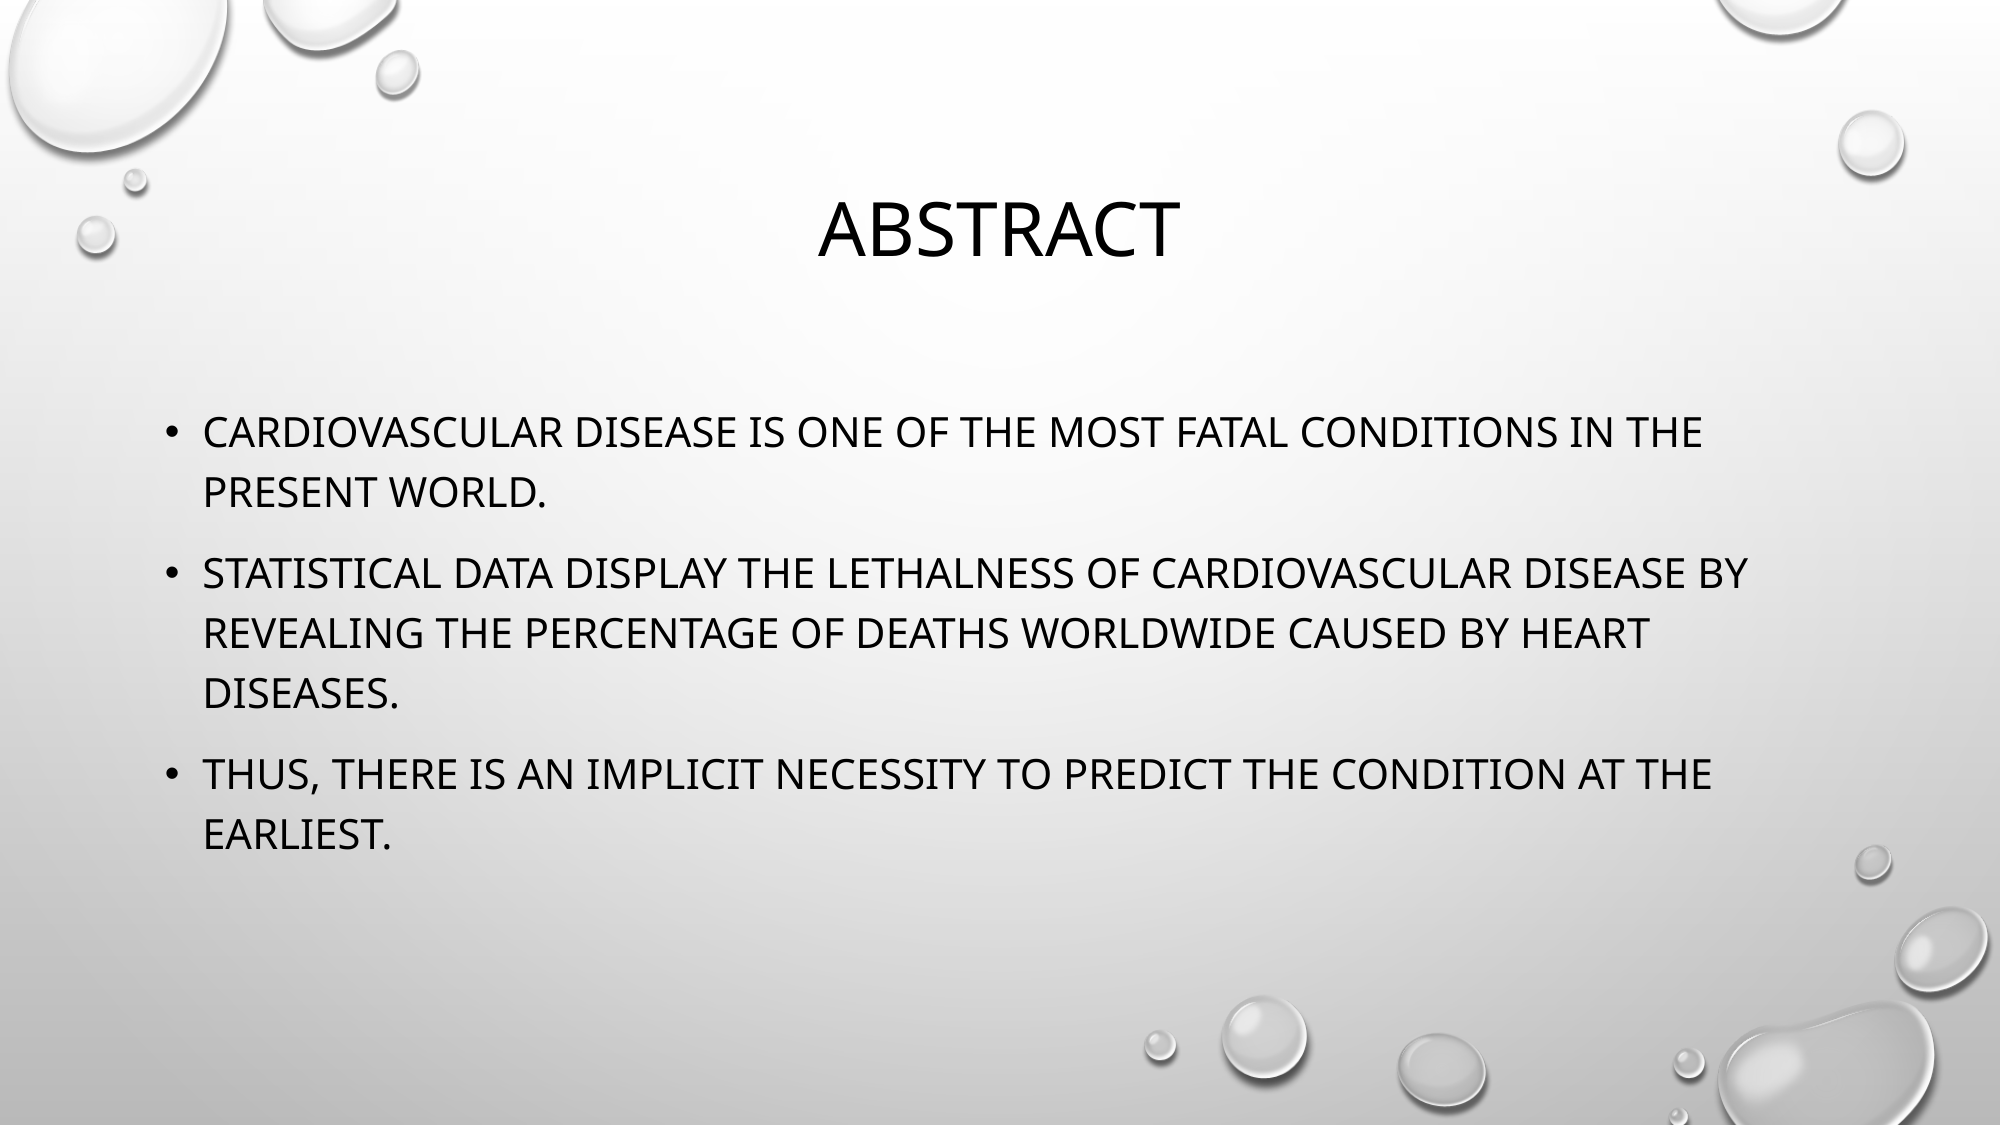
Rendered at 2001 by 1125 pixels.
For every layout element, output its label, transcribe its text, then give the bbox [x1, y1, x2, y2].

picture [0, 0, 2000, 1125]
title ABSTRACT [149, 101, 1851, 364]
list Cardiovascular disease is one of the most fatal conditions in the present world. Statistical data display the lethalness of Cardiovascular disease by revealing the percentage of deaths worldwide caused by heart diseases. Thus, there is an implicit necessity to predict the condition at the earliest. [149, 388, 1850, 950]
